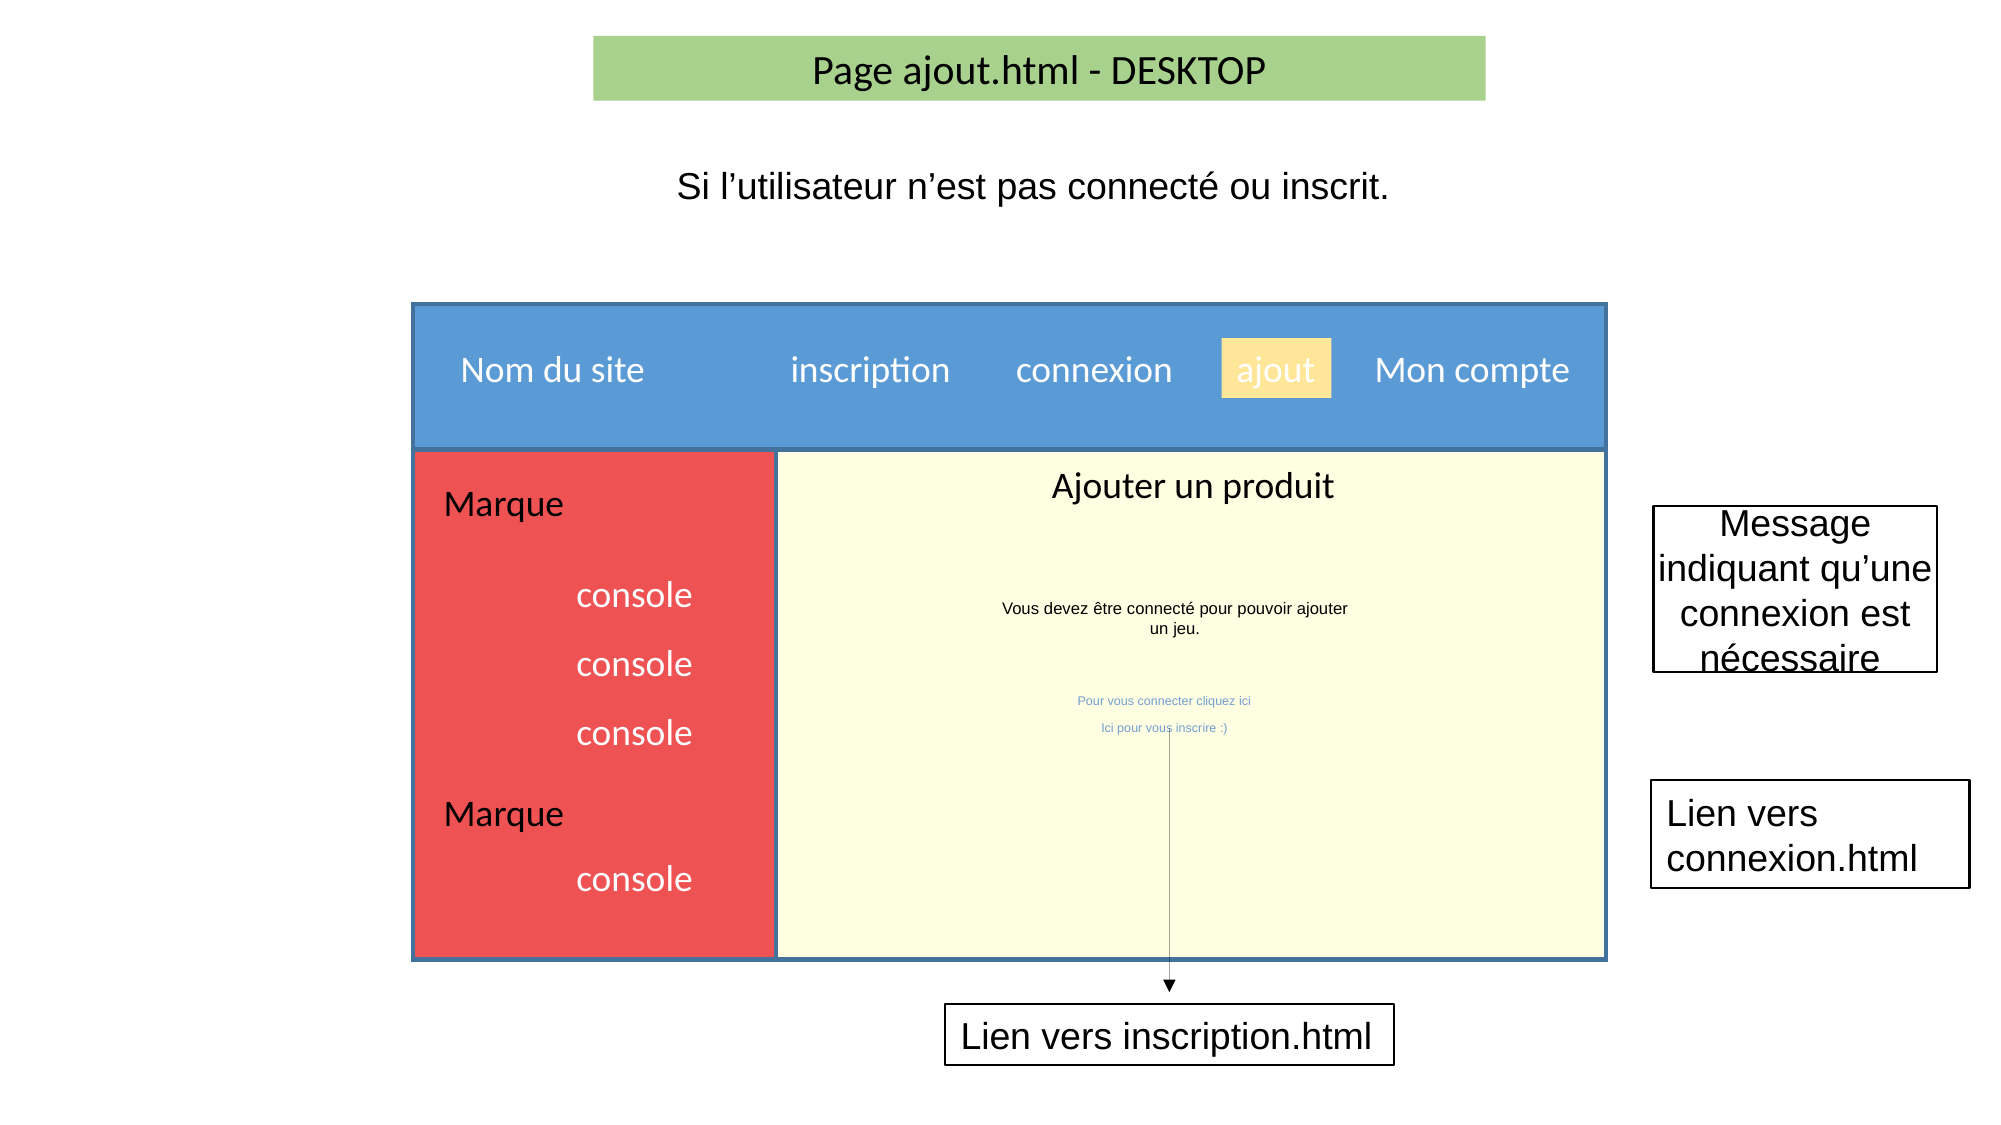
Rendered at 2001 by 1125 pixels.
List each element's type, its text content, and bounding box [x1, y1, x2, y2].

text_box console [561, 846, 749, 906]
text_box Message indiquant qu’une connexion est nécessaire [1653, 506, 1937, 672]
text_box Page ajout.html - DESKTOP [593, 35, 1486, 101]
text_box Si l’utilisateur n’est pas connecté ou inscrit. [590, 154, 1477, 225]
text_box [411, 447, 778, 962]
text_box Nom du site [445, 338, 749, 398]
text_box console [561, 562, 749, 623]
text_box Ici pour vous inscrire :) [1086, 712, 1264, 756]
text_box Pour vous connecter cliquez ici [1062, 685, 1288, 728]
text_box Lien vers inscription.html [944, 1003, 1394, 1065]
text_box connexion [1001, 338, 1194, 398]
text_box Mon compte [1359, 338, 1606, 398]
text_box [778, 452, 1608, 962]
text_box console [561, 631, 749, 692]
text_box Marque [428, 472, 598, 532]
text_box Marque [428, 781, 598, 842]
text_box inscription [775, 338, 973, 398]
text_box console [561, 700, 749, 761]
text_box [411, 302, 1608, 452]
text_box ajout [1221, 338, 1332, 398]
text_box [1163, 727, 1176, 993]
text_box Ajouter un produit [1014, 453, 1373, 514]
text_box Lien vers connexion.html [1650, 780, 1970, 888]
text_box Vous devez être connecté pour pouvoir ajouter un jeu. [980, 590, 1370, 650]
